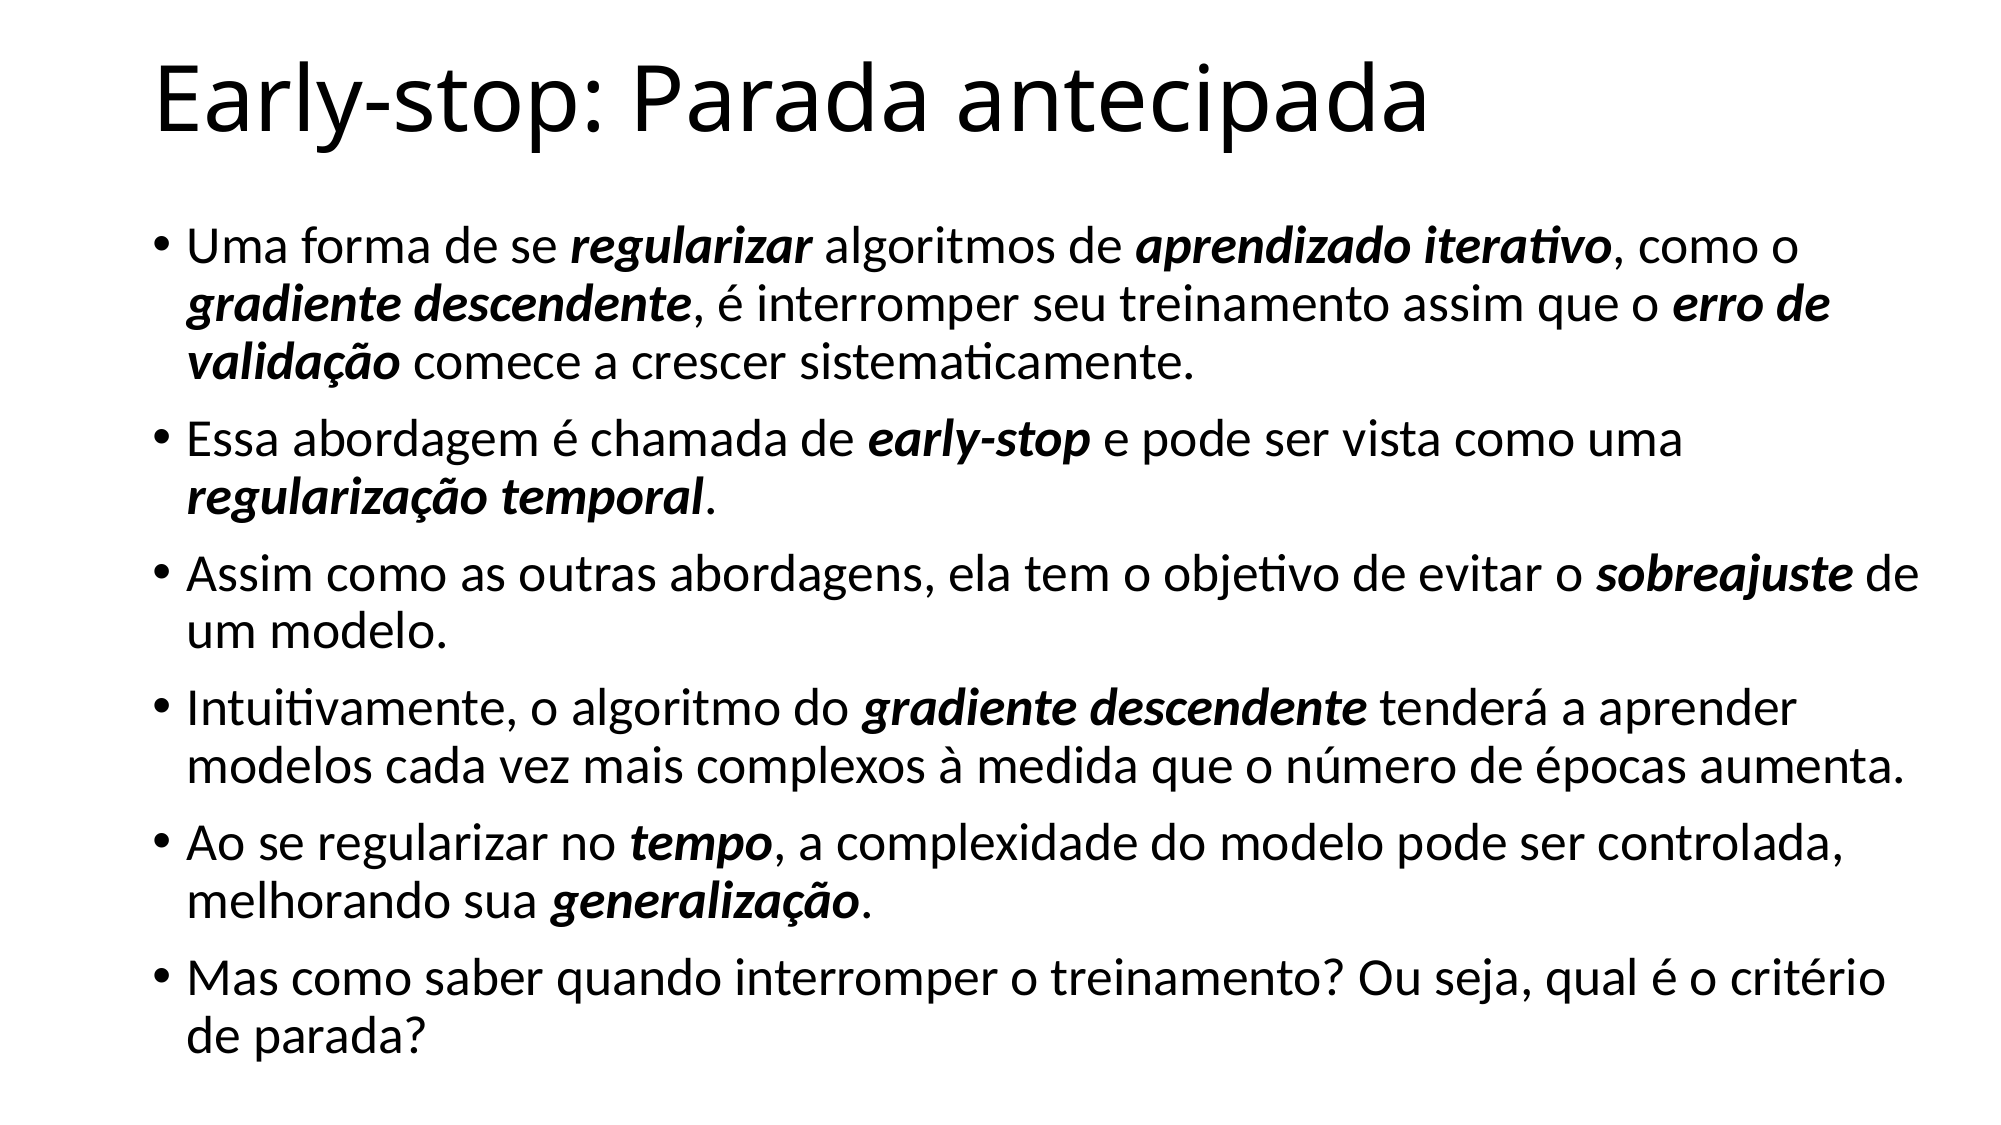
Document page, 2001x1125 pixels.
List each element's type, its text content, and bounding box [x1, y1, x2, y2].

list Uma forma de se regularizar algoritmos de aprendizado iterativo, como o gradiente descendente, é interromper seu treinamento assim que o erro de validação comece a crescer sistematicamente. Essa abordagem é chamada de early-stop e pode ser vista como uma regularização temporal. Assim como as outras abordagens, ela tem o objetivo de evitar o sobreajuste de um modelo. Intuitivamente, o algoritmo do gradiente descendente tenderá a aprender modelos cada vez mais complexos à medida que o número de épocas aumenta. Ao se regularizar no tempo, a complexidade do modelo pode ser controlada, melhorando sua generalização. Mas como saber quando interromper o treinamento? Ou seja, qual é o critério de parada? [137, 210, 1966, 1114]
title Early-stop: Parada antecipada [137, 22, 1863, 182]
